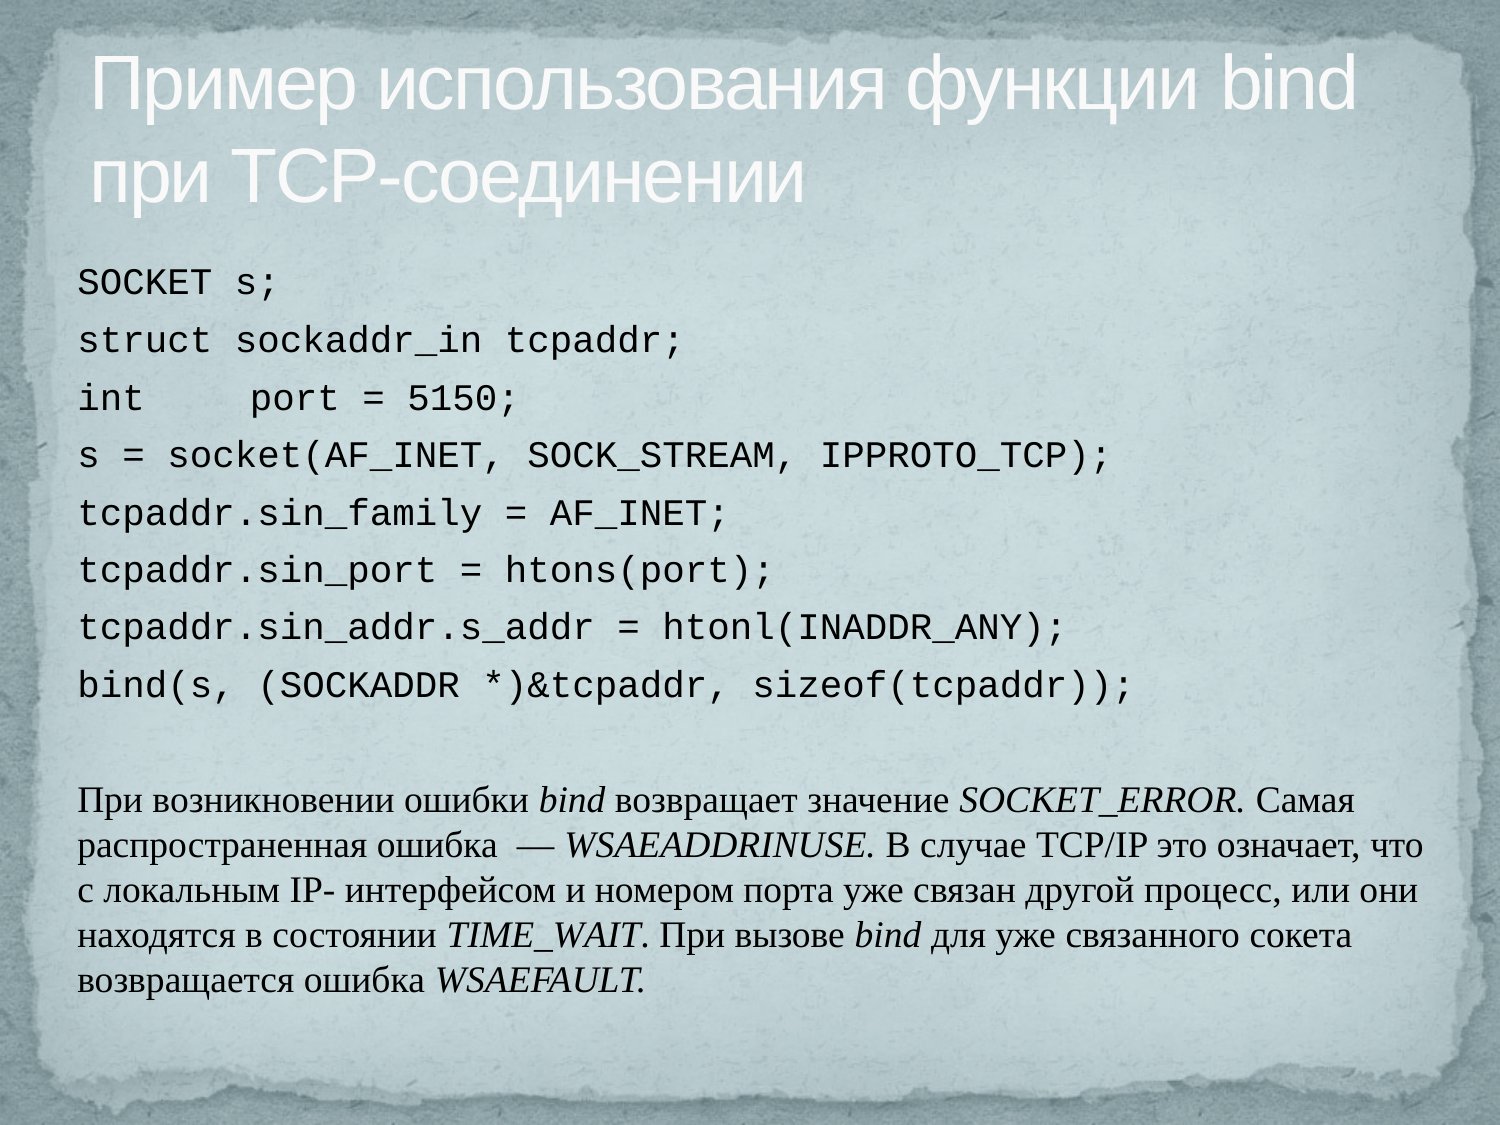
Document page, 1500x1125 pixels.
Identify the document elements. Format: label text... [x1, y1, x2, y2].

list SOCKET s; struct sockaddr_in tcpaddr; int port = 5150; s = socket(AF_INET, SOCK_STREAM, IPPROTO_TCP); tcpaddr.sin_family = AF_INET; tcpaddr.sin_port = htons(port); tcpaddr.sin_addr.s_addr = htonl(INADDR_ANY); bind(s, (SOCKADDR *)&tcpaddr, sizeof(tcpaddr)); При возникновении ошибки bind возвращает значение SOCKET_ERROR. Самая распространенная ошибка — WSAEADDRINUSE. В случае TCP/IP это означает, что с локальным IP- интерфейсом и номером порта уже связан другой процесс, или они находятся в состоянии TIME_WAIT. При вызове bind для уже связанного сокета возвращается ошибка WSAEFAULT. [62, 249, 1450, 1063]
title Пример использования функции bind при ТСР-соединении [74, 24, 1425, 225]
